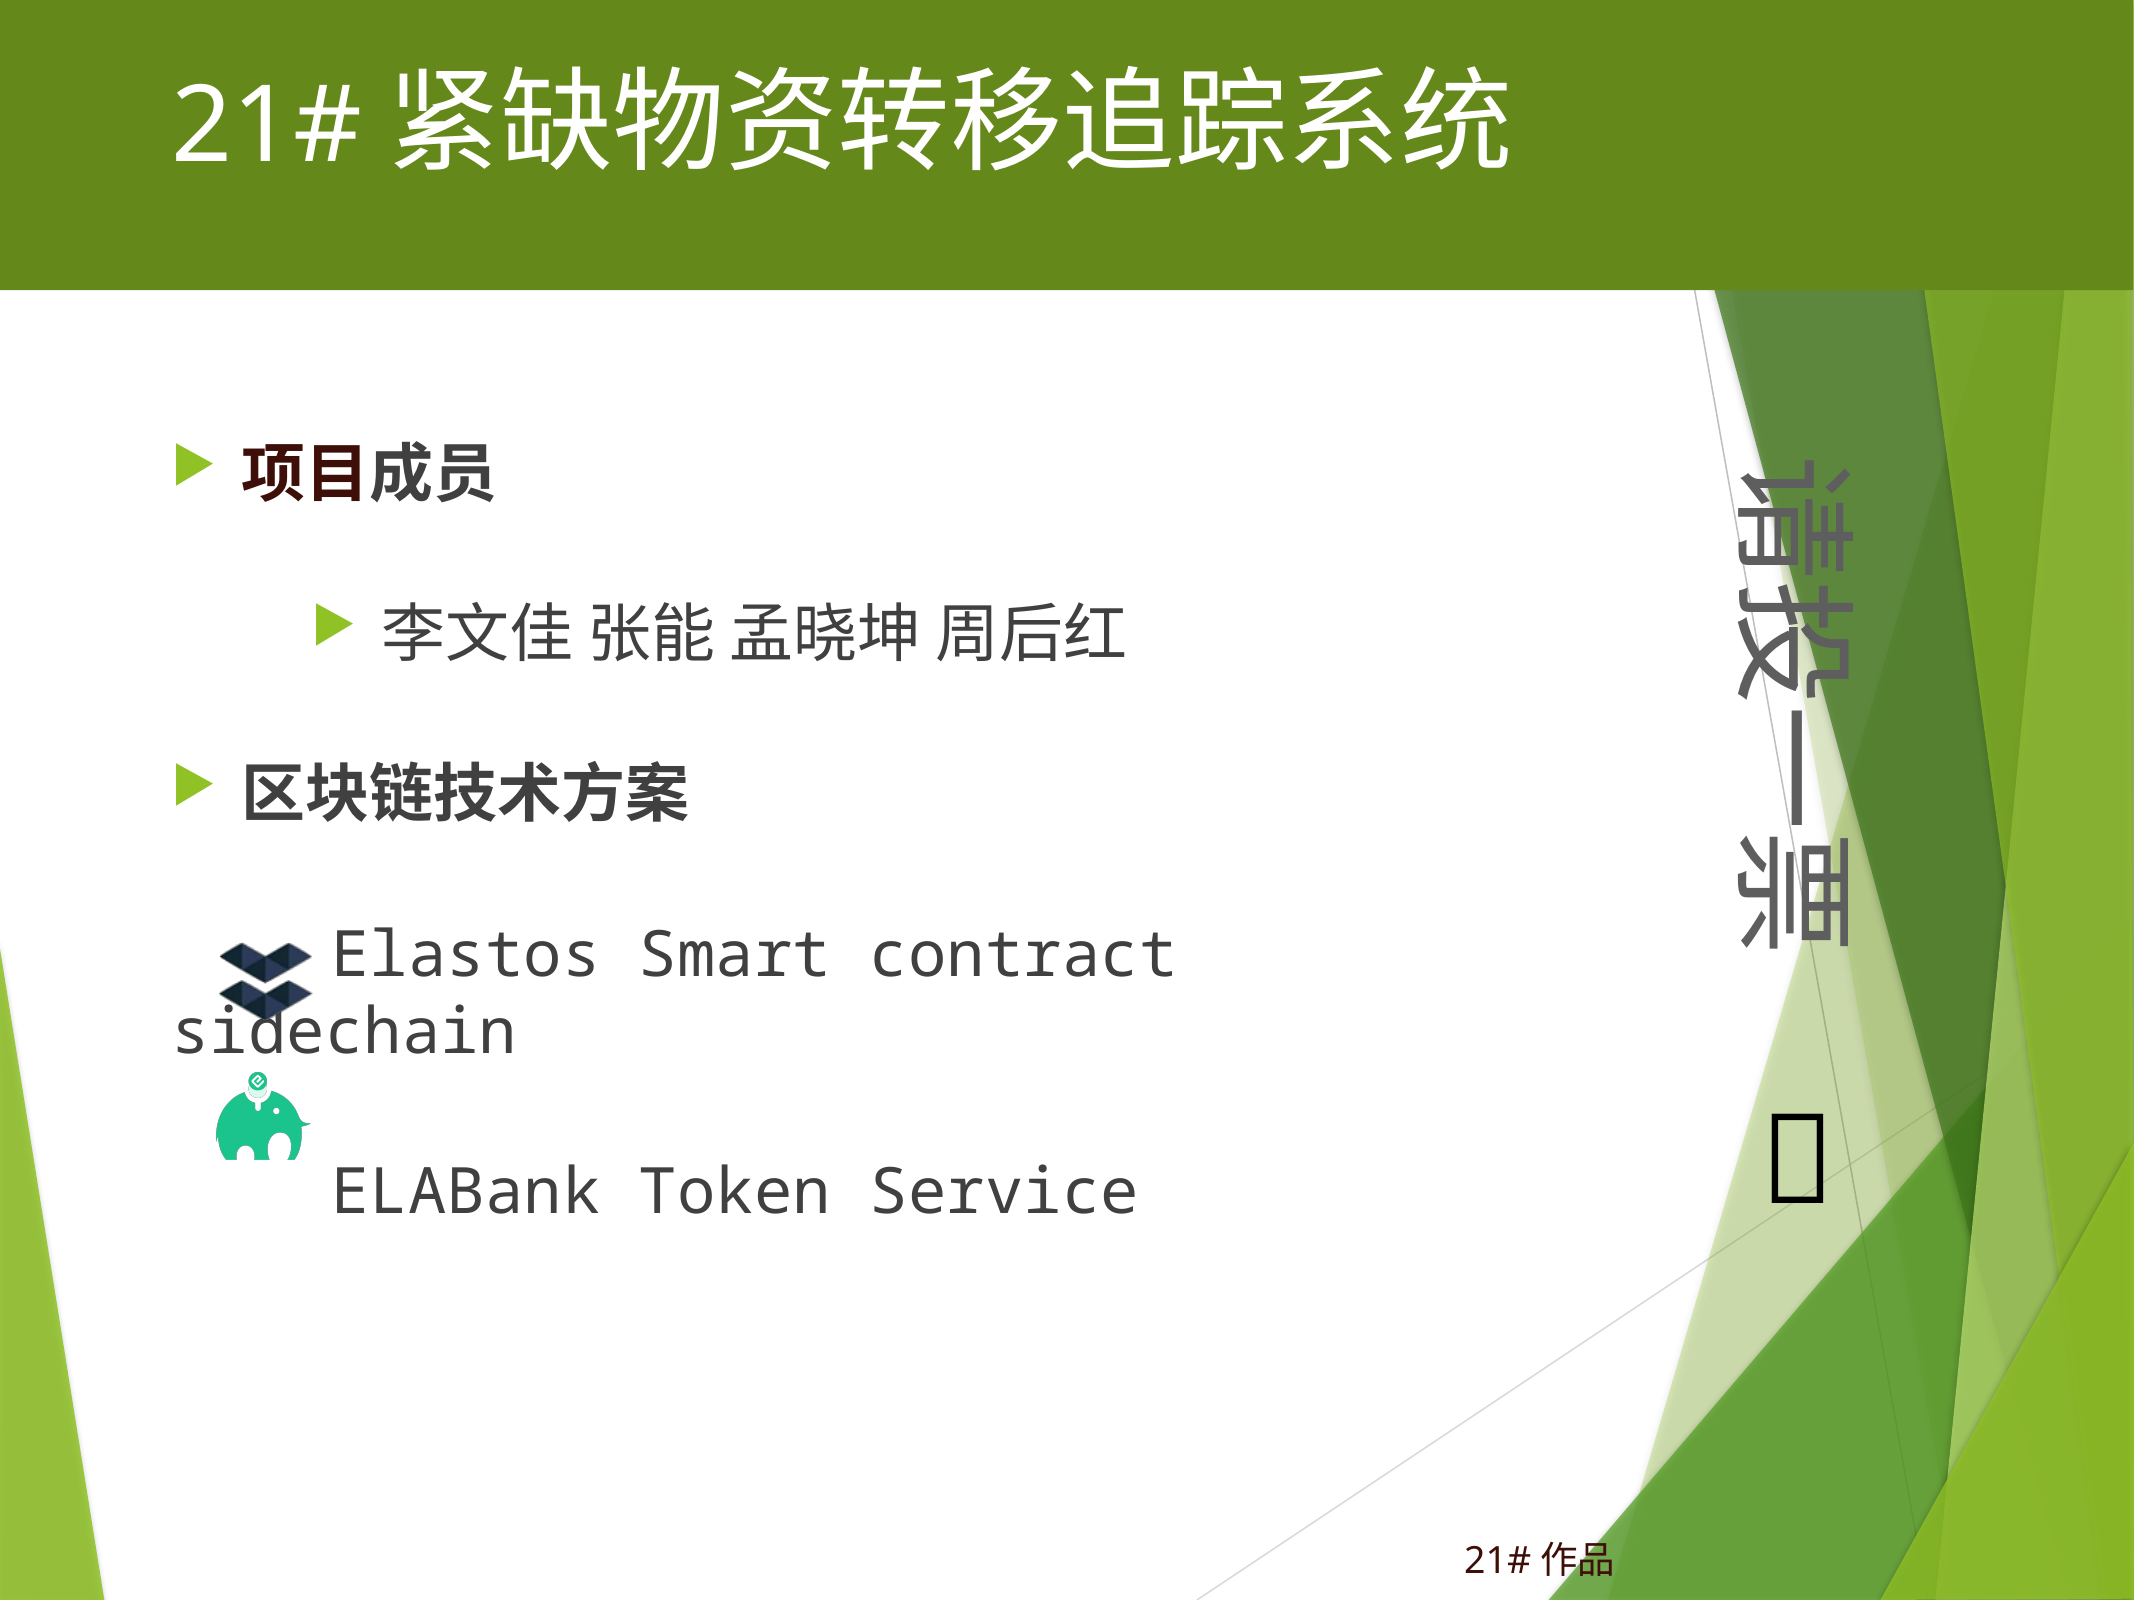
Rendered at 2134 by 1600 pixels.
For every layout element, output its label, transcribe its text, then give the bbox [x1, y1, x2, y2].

list 项目成员 李文佳 张能 孟晓坤 周后红 区块链技术方案 Elastos Smart contract sidechain ELABank Token Service [156, 425, 1553, 1457]
text_box 请投一票 [1727, 447, 1869, 1135]
picture [219, 938, 313, 1027]
text_box [0, 0, 2134, 291]
text_box 🙏 [1751, 1070, 1844, 1238]
picture [215, 1071, 311, 1160]
title 21#紧缺物资转移追踪系统 [156, 41, 1978, 292]
text_box 21#作品 [1455, 1527, 1624, 1589]
